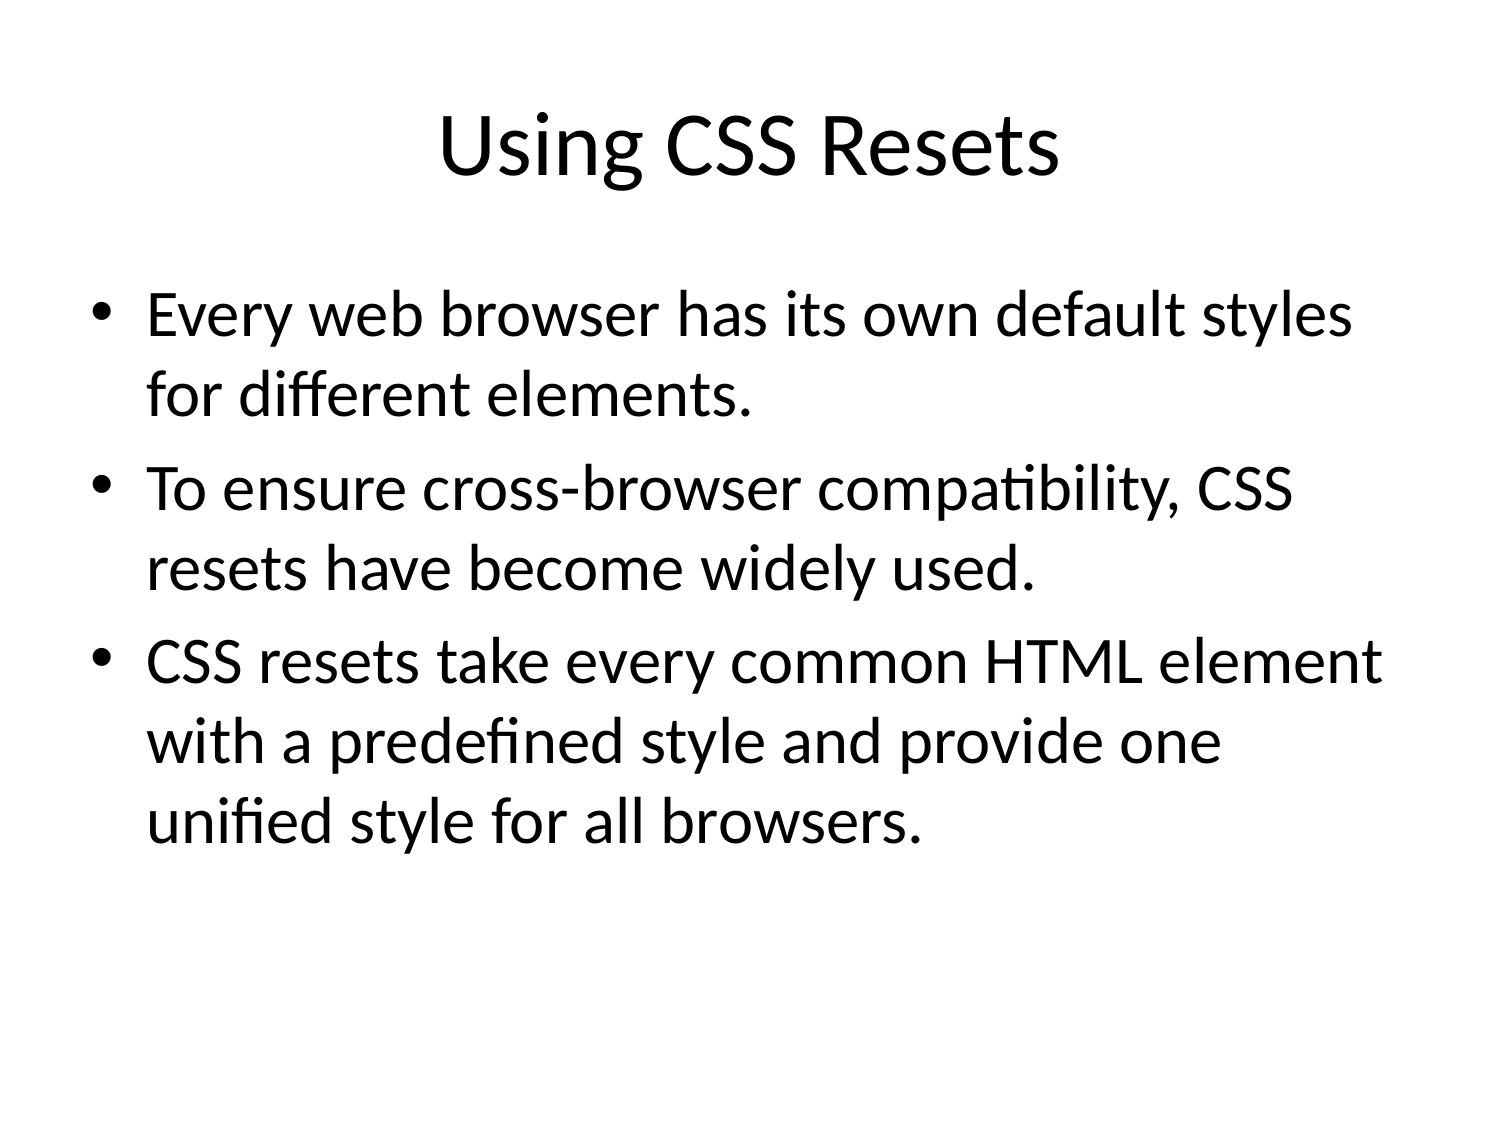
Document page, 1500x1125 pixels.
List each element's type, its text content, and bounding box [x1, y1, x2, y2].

title Using CSS Resets [75, 45, 1425, 233]
list Every web browser has its own default styles for different elements. To ensure cross-browser compatibility, CSS resets have become widely used. CSS resets take every common HTML element with a predefined style and provide one unified style for all browsers. [75, 262, 1425, 1005]
